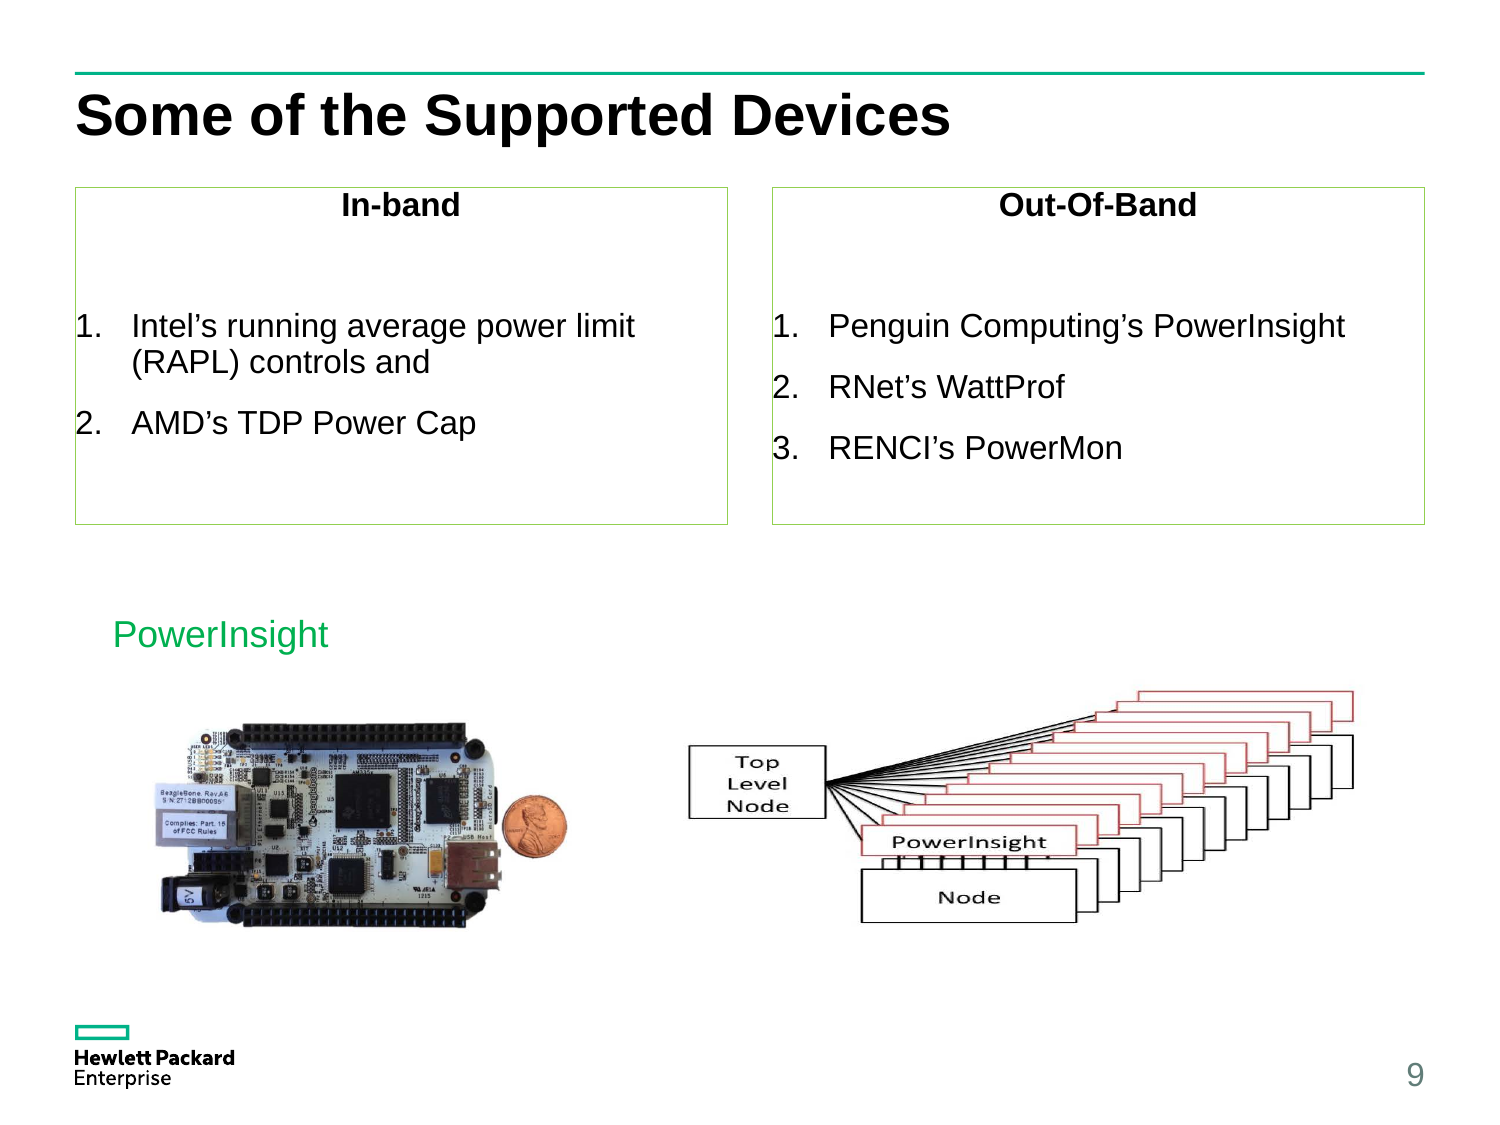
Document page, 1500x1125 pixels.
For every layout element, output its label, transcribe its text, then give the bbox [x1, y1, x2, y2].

text_box [73, 210, 1425, 242]
slide_number 9 [1359, 1054, 1425, 1093]
list In-band Intel’s running average power limit (RAPL) controls and AMD’s TDP Power Cap [75, 187, 728, 210]
picture [87, 627, 1410, 963]
title Some of the Supported Devices [75, 85, 1425, 210]
text_box PowerInsight [112, 614, 375, 663]
text_box [73, 242, 1438, 963]
list Out-Of-Band Penguin Computing’s PowerInsight RNet’s WattProf RENCI’s PowerMon [772, 187, 1425, 210]
